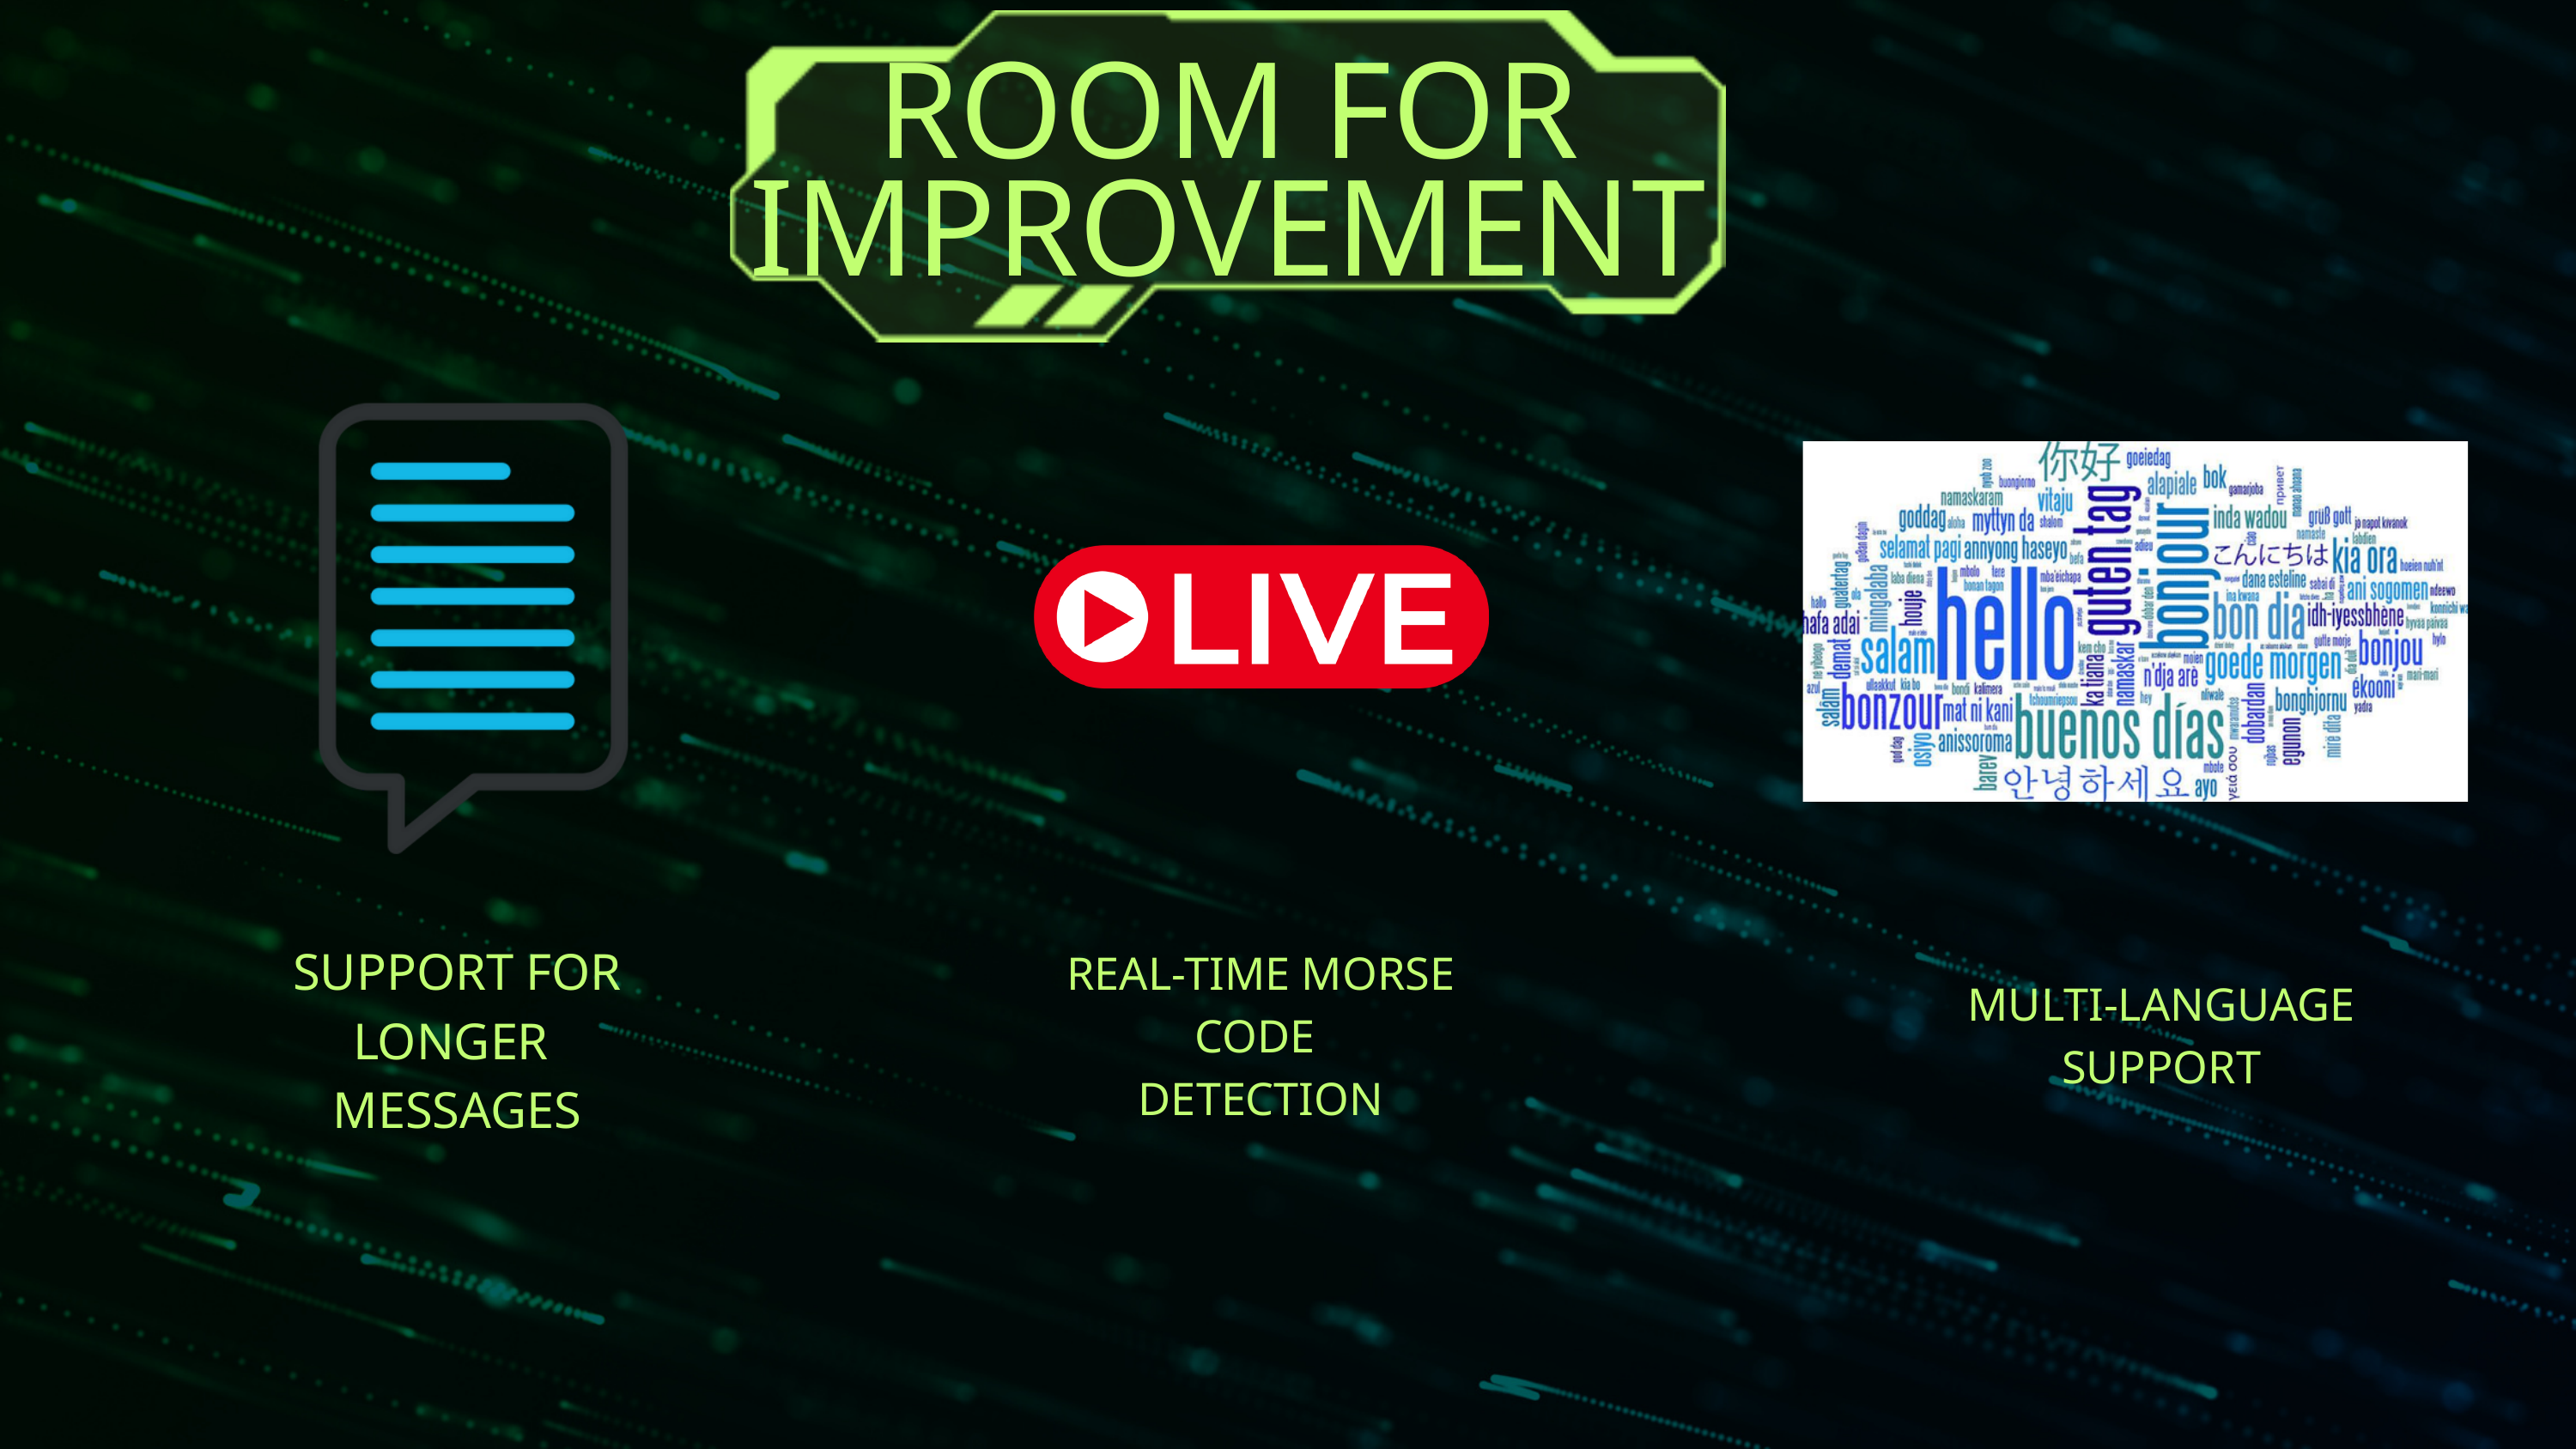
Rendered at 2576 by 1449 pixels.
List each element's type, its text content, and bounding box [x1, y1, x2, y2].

text_box [0, 0, 2576, 1449]
text_box SUPPORT FOR LONGER MESSAGES [199, 930, 715, 1139]
text_box [730, 10, 1727, 343]
text_box REAL-TIME MORSE CODE DETECTION [1003, 936, 1519, 1125]
text_box [1802, 441, 2469, 802]
text_box [199, 393, 748, 868]
text_box [1033, 393, 1490, 850]
text_box MULTI-LANGUAGE SUPPORT [1892, 967, 2432, 1094]
